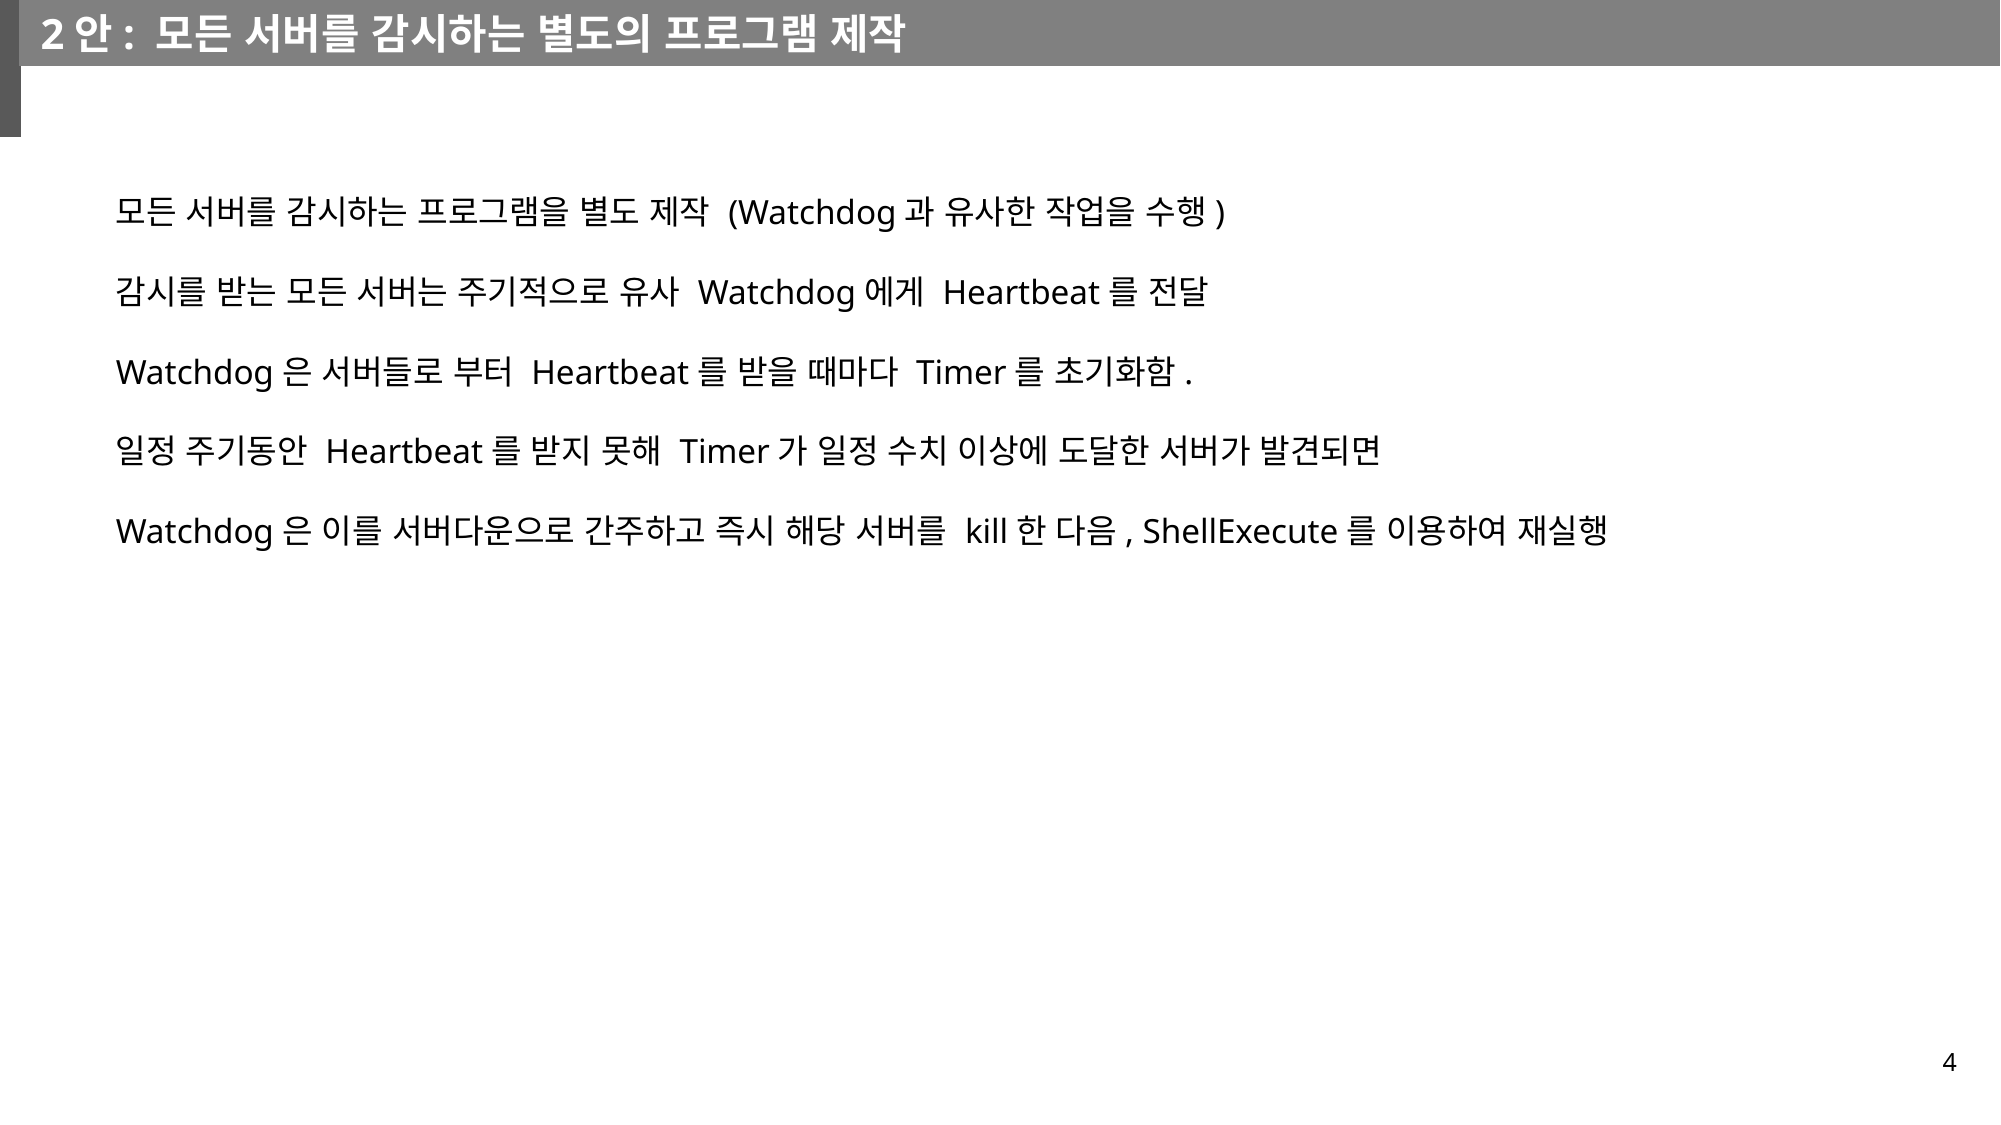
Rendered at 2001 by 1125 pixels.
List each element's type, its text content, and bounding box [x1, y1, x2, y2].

text_box 2안: 모든 서버를 감시하는 별도의 프로그램 제작 [19, 0, 2000, 66]
text_box [0, 0, 21, 137]
text_box 모든 서버를 감시하는 프로그램을 별도 제작 (Watchdog과 유사한 작업을 수행) 감시를 받는 모든 서버는 주기적으로 유사 Watchdog에게 Heartbeat를 전달 Watchdog은 서버들로 부터 Heartbeat를 받을 때마다 Timer를 초기화함. 일정 주기동안 Heartbeat를 받지 못해 Timer가 일정 수치 이상에 도달한 서버가 발견되면 Watchdog은 이를 서버다운으로 간주하고 즉시 해당 서버를 kill한 다음, ShellExecute를 이용하여 재실행 [101, 183, 1877, 558]
slide_number 4 [1907, 1033, 1972, 1094]
